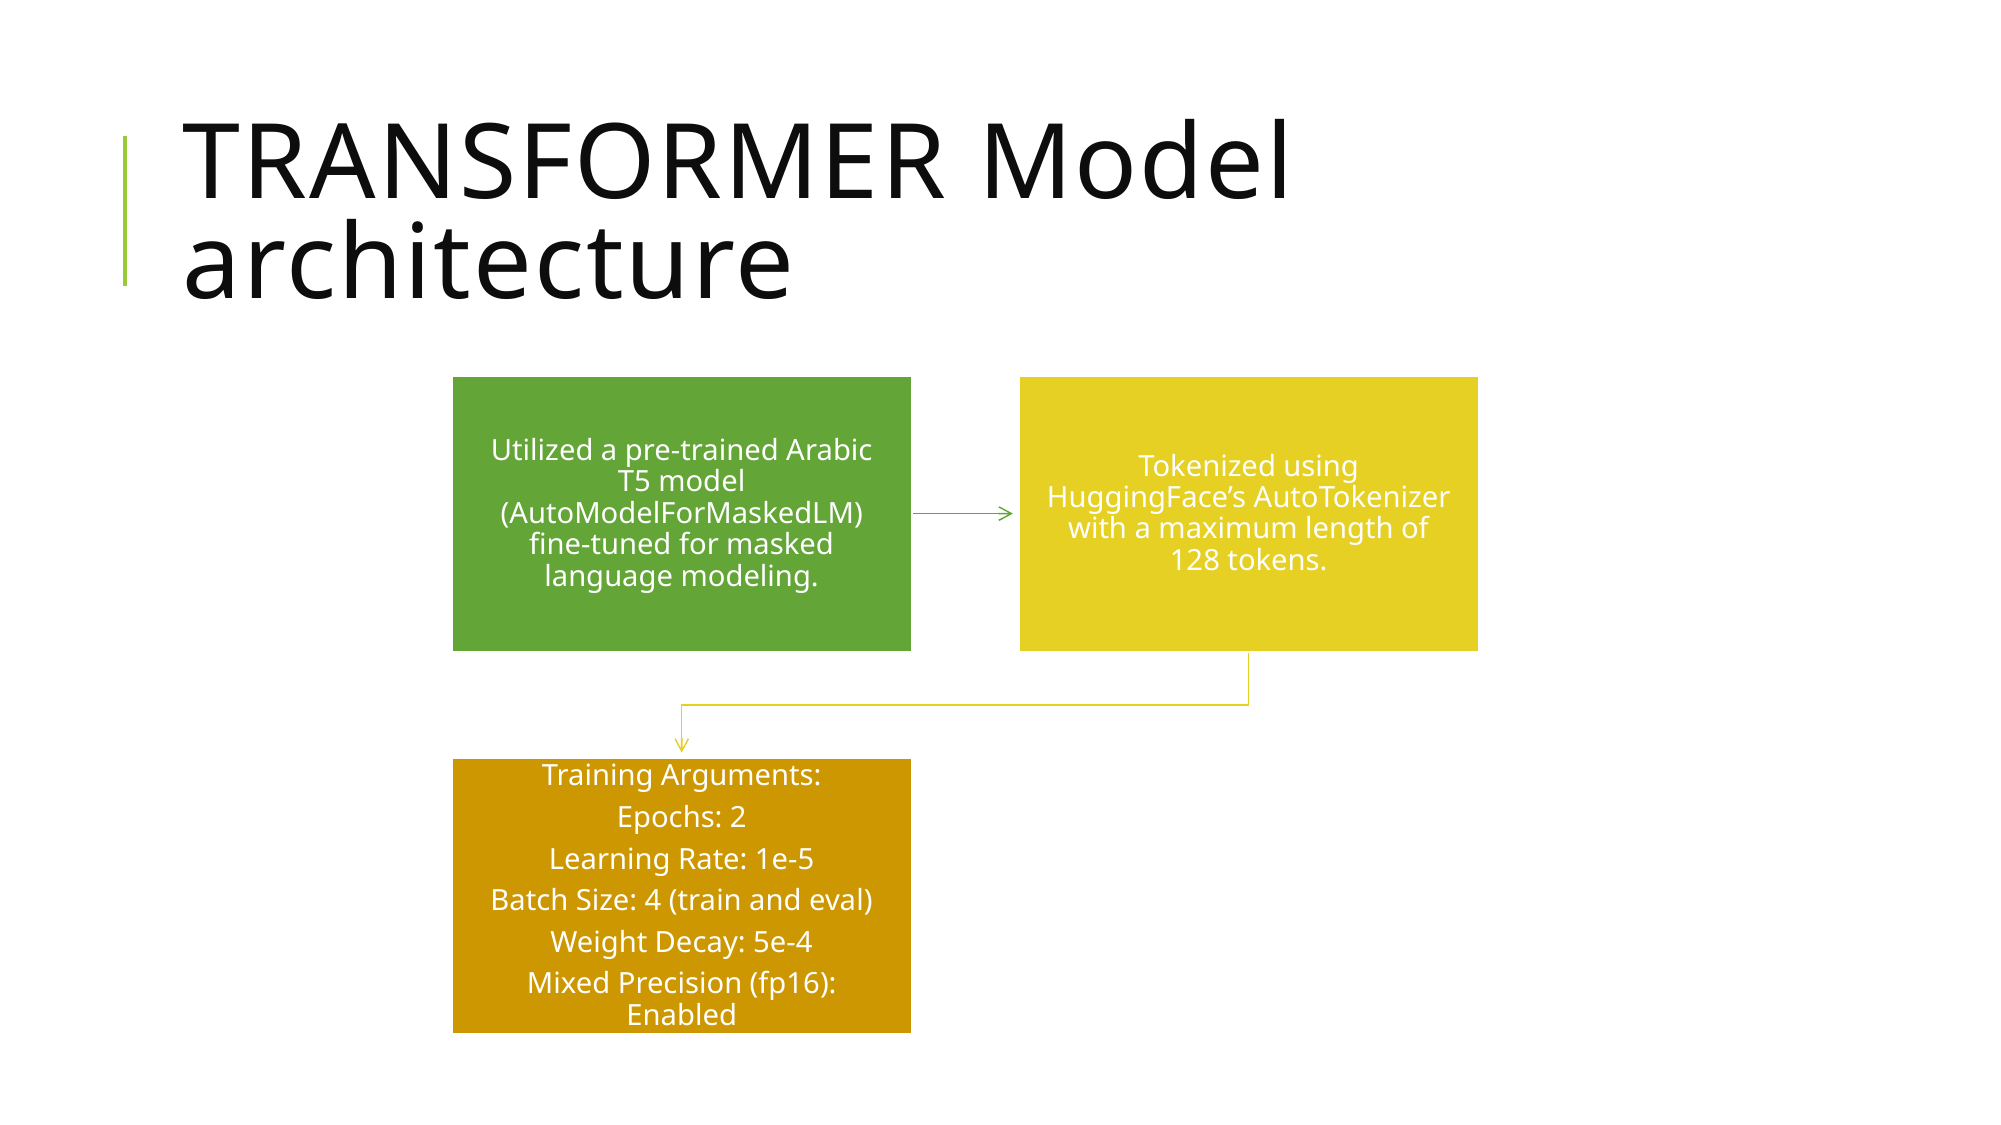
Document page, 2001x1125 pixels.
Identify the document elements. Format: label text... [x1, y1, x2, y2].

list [167, 374, 1763, 1036]
title Transformer Model architecture [168, 96, 1763, 342]
